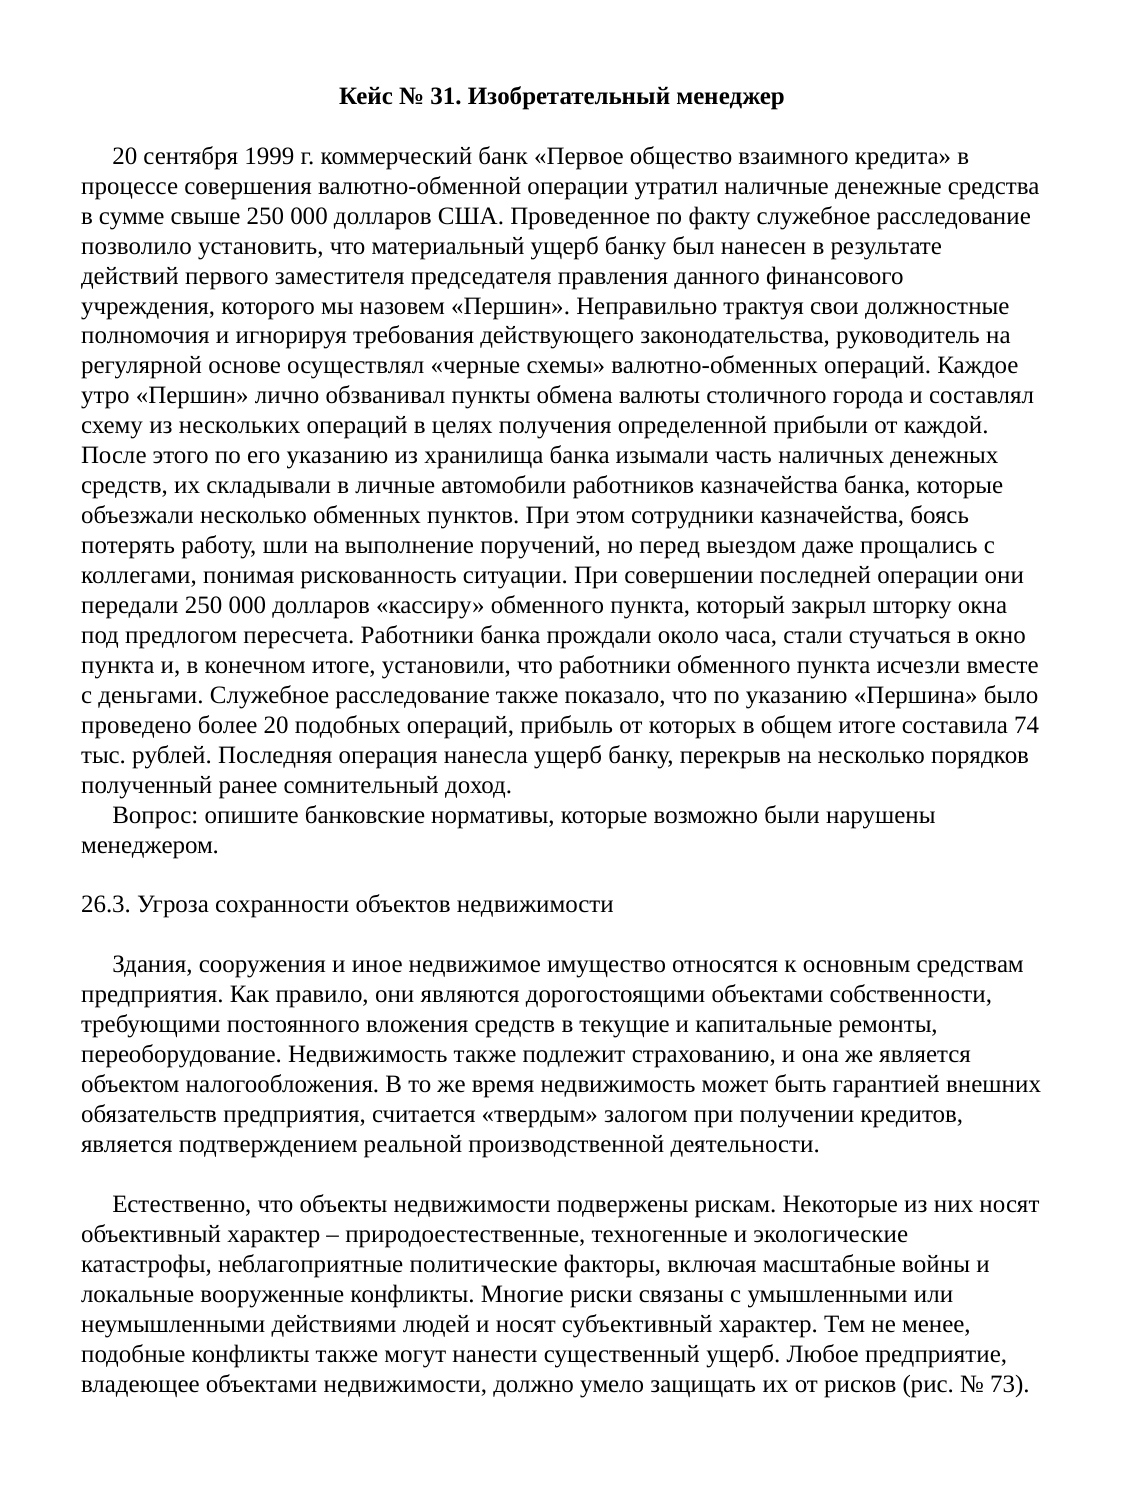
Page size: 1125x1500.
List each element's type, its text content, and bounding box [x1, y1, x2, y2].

text_box Кейс № 31. Изобретательный менеджер 20 сентября 1999 г. коммерческий банк «Первое общество взаимного кредита» в процессе совершения валютно-обменной операции утратил наличные денежные средства в сумме свыше 250 000 долларов США. Проведенное по факту служебное расследование позволило установить, что материальный ущерб банку был нанесен в результате действий первого заместителя председателя правления данного финансового учреждения, которого мы назовем «Першин». Неправильно трактуя свои должностные полномочия и игнорируя требования действующего законодательства, руководитель на регулярной основе осуществлял «черные схемы» валютно-обменных операций. Каждое утро «Першин» лично обзванивал пункты обмена валюты столичного города и составлял схему из нескольких операций в целях получения определенной прибыли от каждой. После этого по его указанию из хранилища банка изымали часть наличных денежных средств, их складывали в личные автомобили работников казначейства банка, которые объезжали несколько обменных пунктов. При этом сотрудники казначейства, боясь потерять работу, шли на выполнение поручений, но перед выездом даже прощались с коллегами, понимая рискованность ситуации. При совершении последней операции они передали 250 000 долларов «кассиру» обменного пункта, который закрыл шторку окна под предлогом пересчета. Работники банка прождали около часа, стали стучаться в окно пункта и, в конечном итоге, установили, что работники обменного пункта исчезли вместе с деньгами. Служебное расследование также показало, что по указанию «Першина» было проведено более 20 подобных операций, прибыль от которых в общем итоге составила 74 тыс. рублей. Последняя операция нанесла ущерб банку, перекрыв на несколько порядков полученный ранее сомнительный доход. Вопрос: опишите банковские нормативы, которые возможно были нарушены менеджером. 26.3. Угроза сохранности объектов недвижимости Здания, сооружения и иное недвижимое имущество относятся к основным средствам предприятия. Как правило, они являются дорогостоящими объектами собственности, требующими постоянного вложения средств в текущие и капитальные ремонты, переоборудование. Недвижимость также подлежит страхованию, и она же является объектом налогообложения. В то же время недвижимость может быть гарантией внешних обязательств предприятия, считается «твердым» залогом при получении кредитов, является подтверждением реальной производственной деятельности. Естественно, что объекты недвижимости подвержены рискам. Некоторые из них носят объективный характер – природоестественные, техногенные и экологические катастрофы, неблагоприятные политические факторы, включая масштабные войны и локальные вооруженные конфликты. Многие риски связаны с умышленными или неумышленными действиями людей и носят субъективный характер. Тем не менее, подобные конфликты также могут нанести существенный ущерб. Любое предприятие, владеющее объектами недвижимости, должно умело защищать их от рисков (рис. № 73). [64, 51, 1061, 1425]
